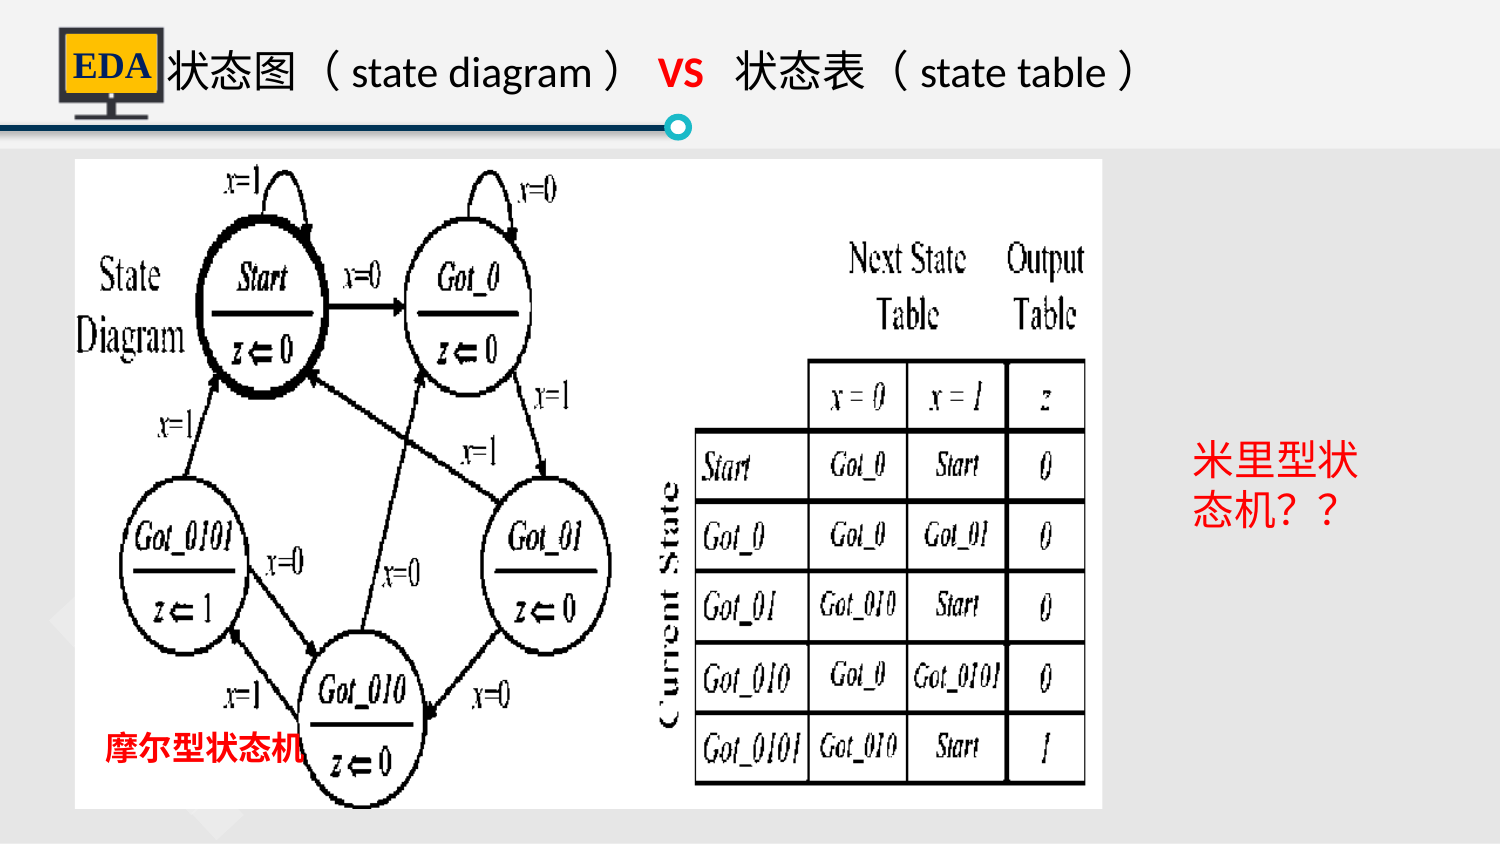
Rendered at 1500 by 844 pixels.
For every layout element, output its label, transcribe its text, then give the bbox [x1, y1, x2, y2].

text_box 状态图（state diagram）VS 状态表（state table） [151, 36, 1186, 104]
picture [74, 159, 1103, 809]
text_box 米里型状态机？？ [1177, 426, 1402, 541]
